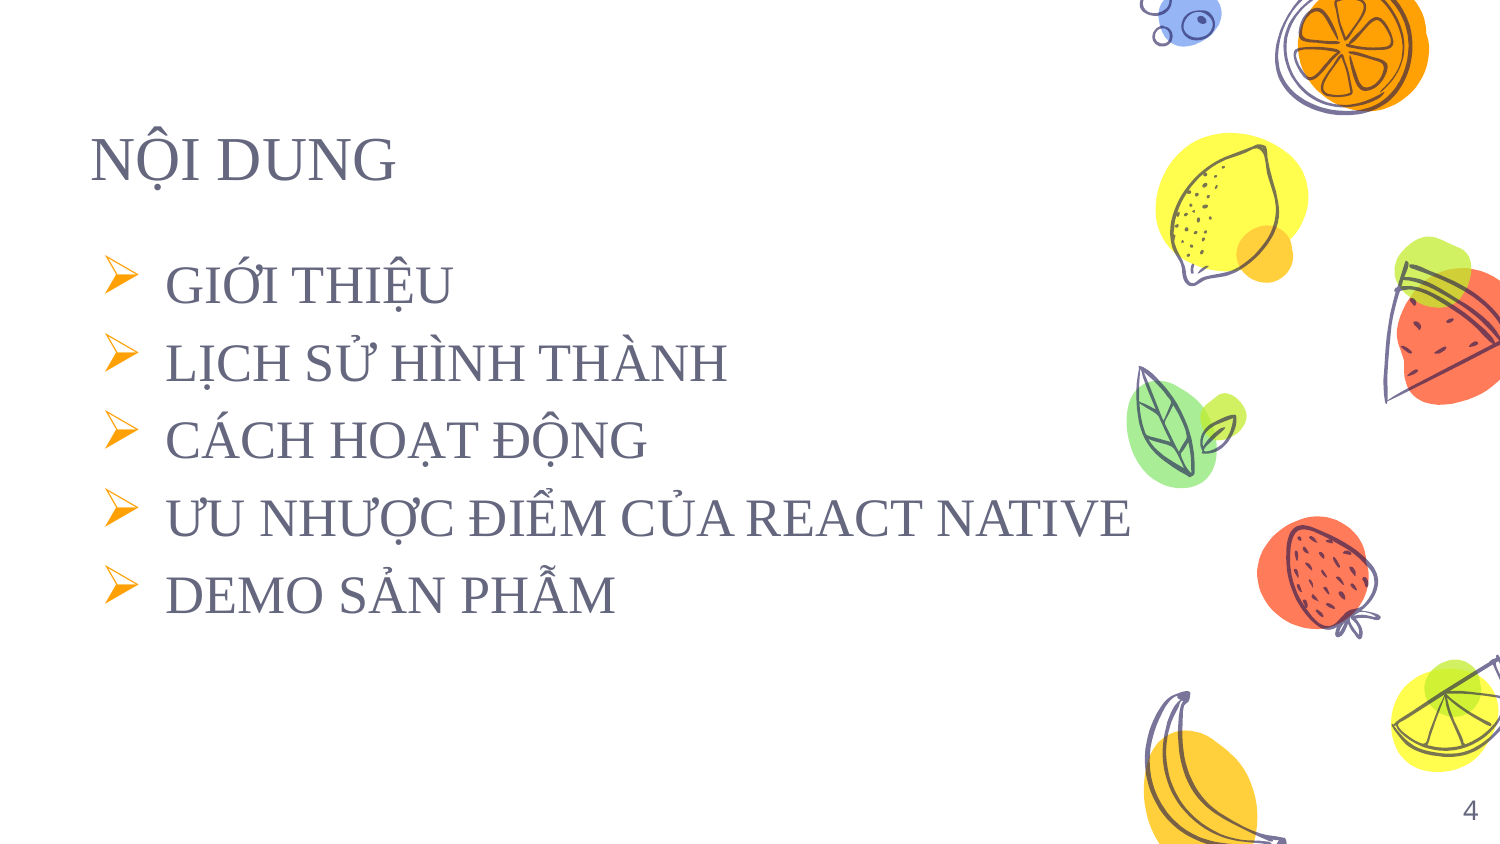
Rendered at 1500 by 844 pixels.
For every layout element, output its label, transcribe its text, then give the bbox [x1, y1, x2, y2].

title NỘI DUNG [75, 94, 1057, 208]
slide_number 4 [1403, 779, 1494, 844]
list GIỚI THIỆU LỊCH SỬ HÌNH THÀNH CÁCH HOẠT ĐỘNG ƯU NHƯỢC ĐIỂM CỦA REACT NATIVE DEMO SẢN PHẪM [75, 234, 1232, 688]
